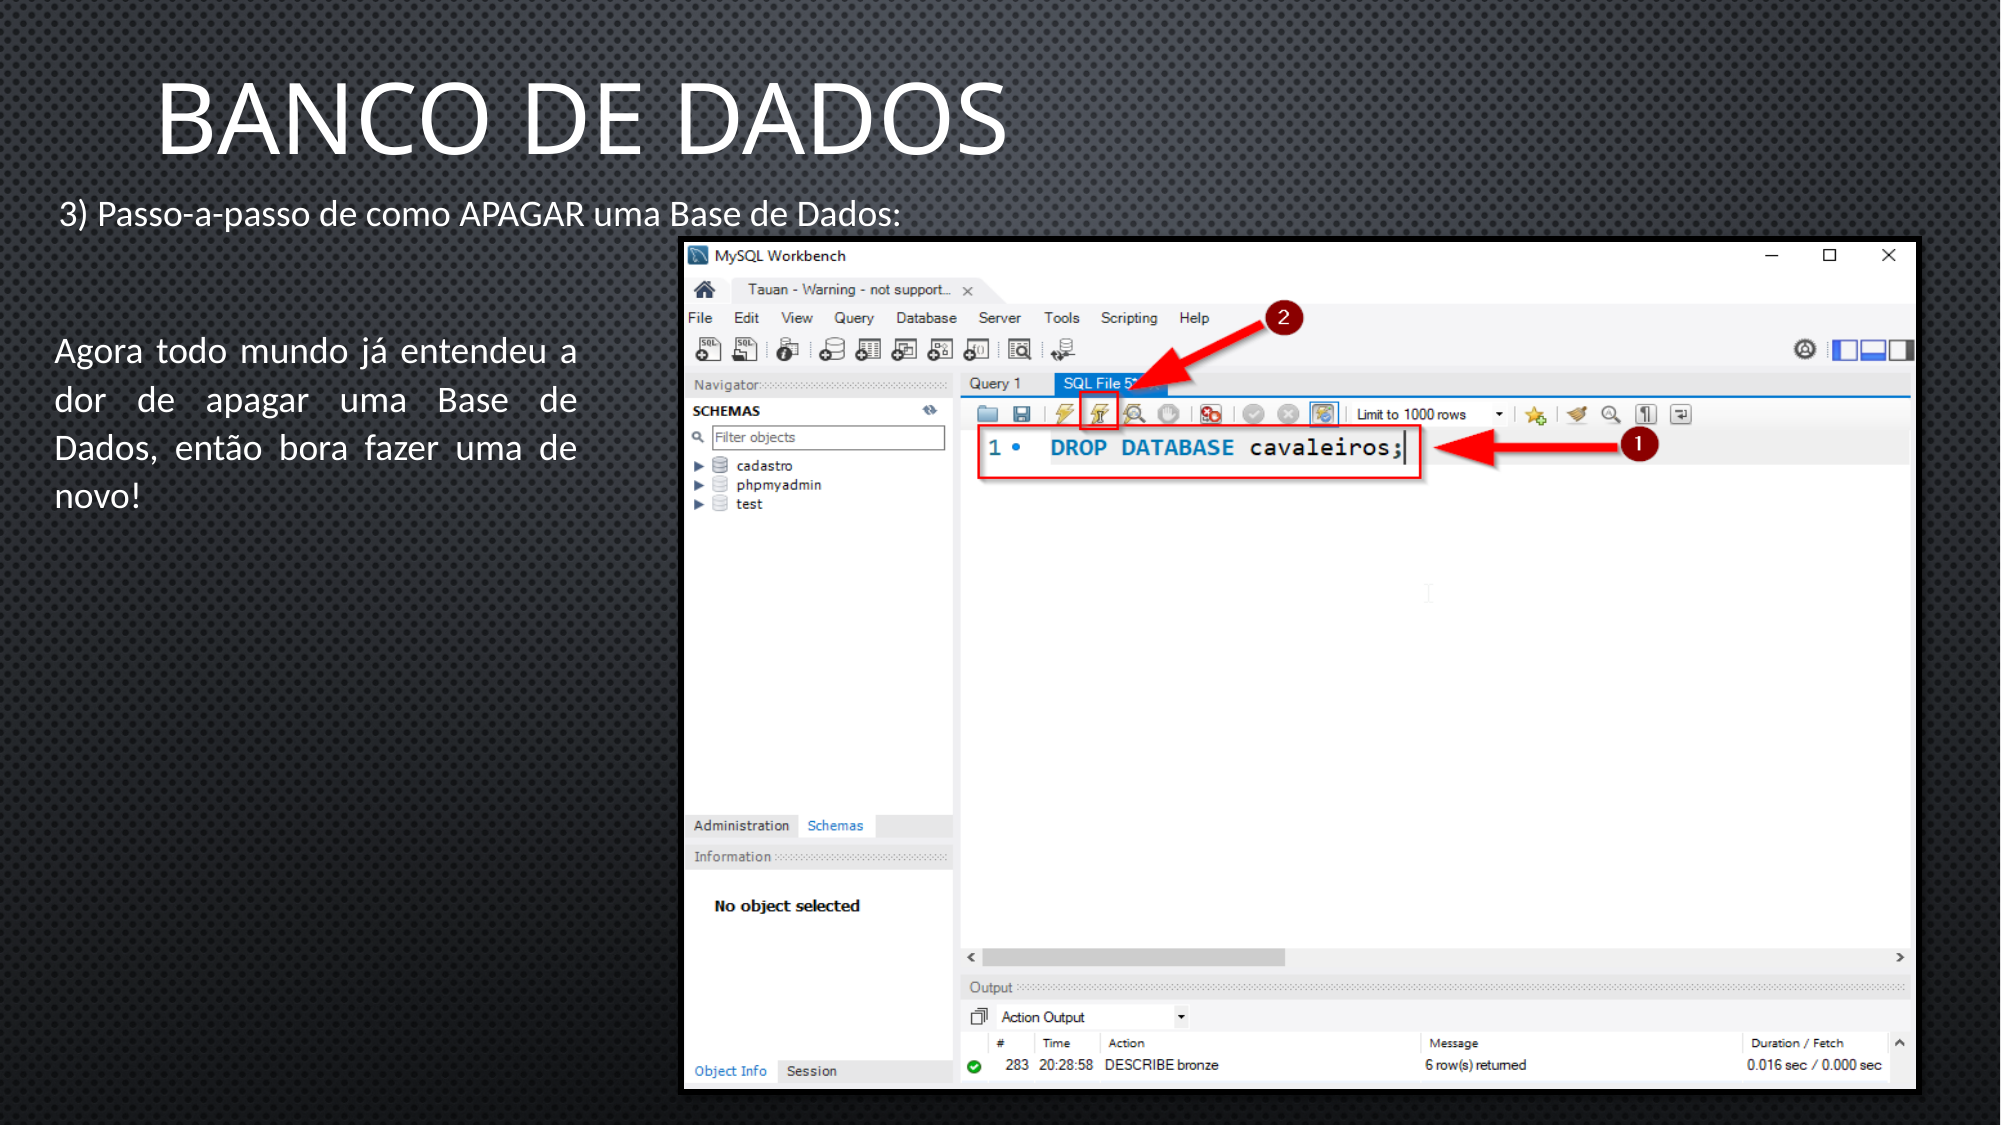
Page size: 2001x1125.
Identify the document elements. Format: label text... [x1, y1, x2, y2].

text_box Agora todo mundo já entendeu a dor de apagar uma Base de Dados, então bora fazer uma de novo! [39, 315, 594, 524]
text_box Banco de dados [69, 46, 1093, 182]
text_box 3) Passo-a-passo de como APAGAR uma Base de Dados: [43, 181, 919, 242]
picture [683, 241, 1917, 1090]
